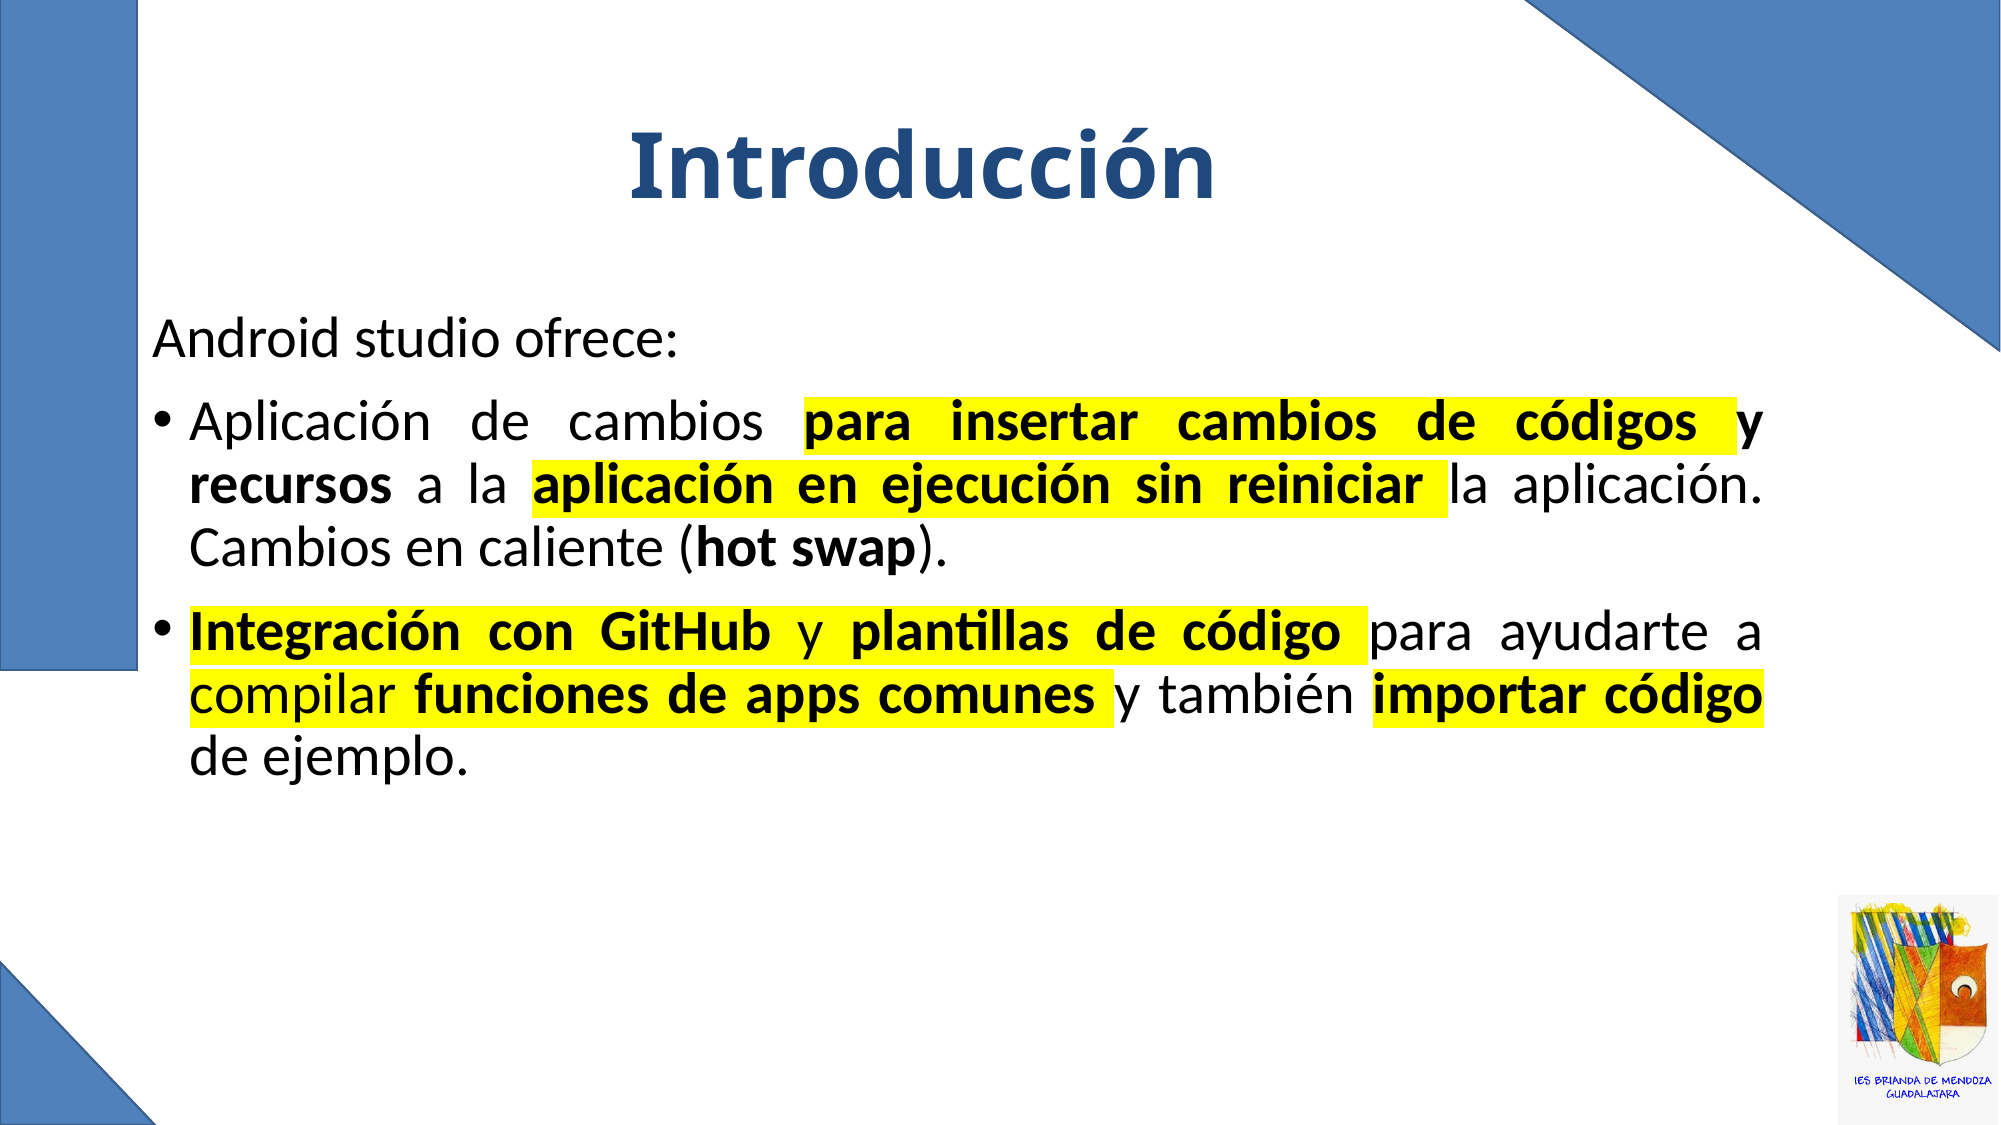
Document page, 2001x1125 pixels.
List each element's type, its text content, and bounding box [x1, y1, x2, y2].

list Android studio ofrece: Aplicación de cambios para insertar cambios de códigos y recursos a la aplicación en ejecución sin reiniciar la aplicación. Cambios en caliente (hot swap). Integración con GitHub y plantillas de código para ayudarte a compilar funciones de apps comunes y también importar código de ejemplo. [137, 299, 1780, 1014]
title Introducción [250, 59, 1599, 278]
picture [1838, 895, 1998, 1125]
